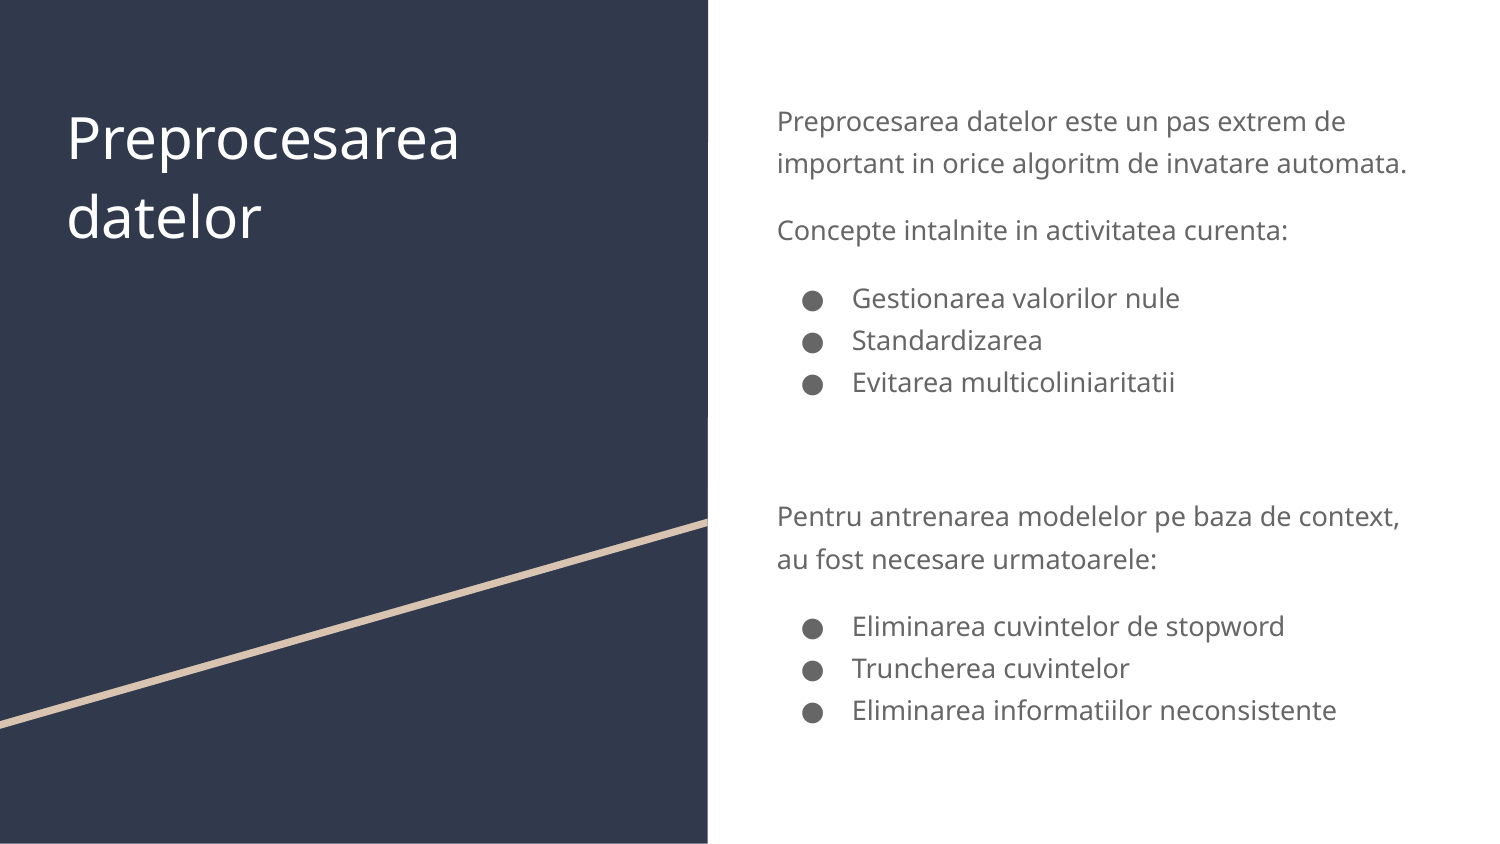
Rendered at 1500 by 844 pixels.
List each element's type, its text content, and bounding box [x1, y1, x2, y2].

list Preprocesarea datelor este un pas extrem de important in orice algoritm de invatare automata. Concepte intalnite in activitatea curenta: Gestionarea valorilor nule Standardizarea Evitarea multicoliniaritatii Pentru antrenarea modelelor pe baza de context, au fost necesare urmatoarele: Eliminarea cuvintelor de stopword Truncherea cuvintelor Eliminarea informatiilor neconsistente [761, 82, 1446, 755]
title Preprocesarea datelor [51, 82, 660, 494]
